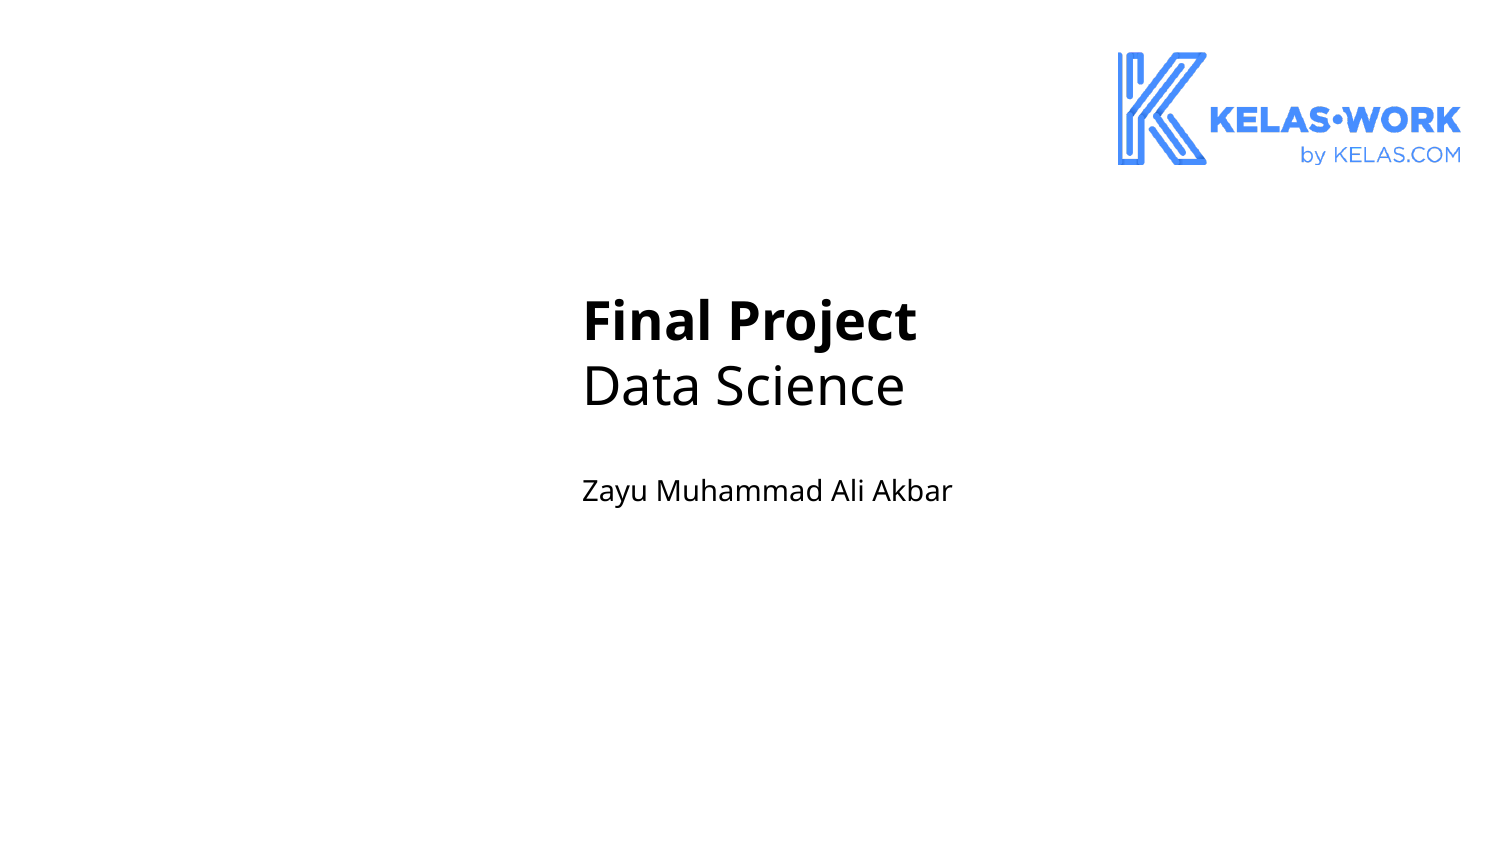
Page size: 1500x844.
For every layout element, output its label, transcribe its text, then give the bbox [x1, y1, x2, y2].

text_box Zayu Muhammad Ali Akbar [567, 456, 1020, 522]
text_box Final Project Data Science [566, 271, 1102, 432]
picture [1118, 51, 1461, 165]
